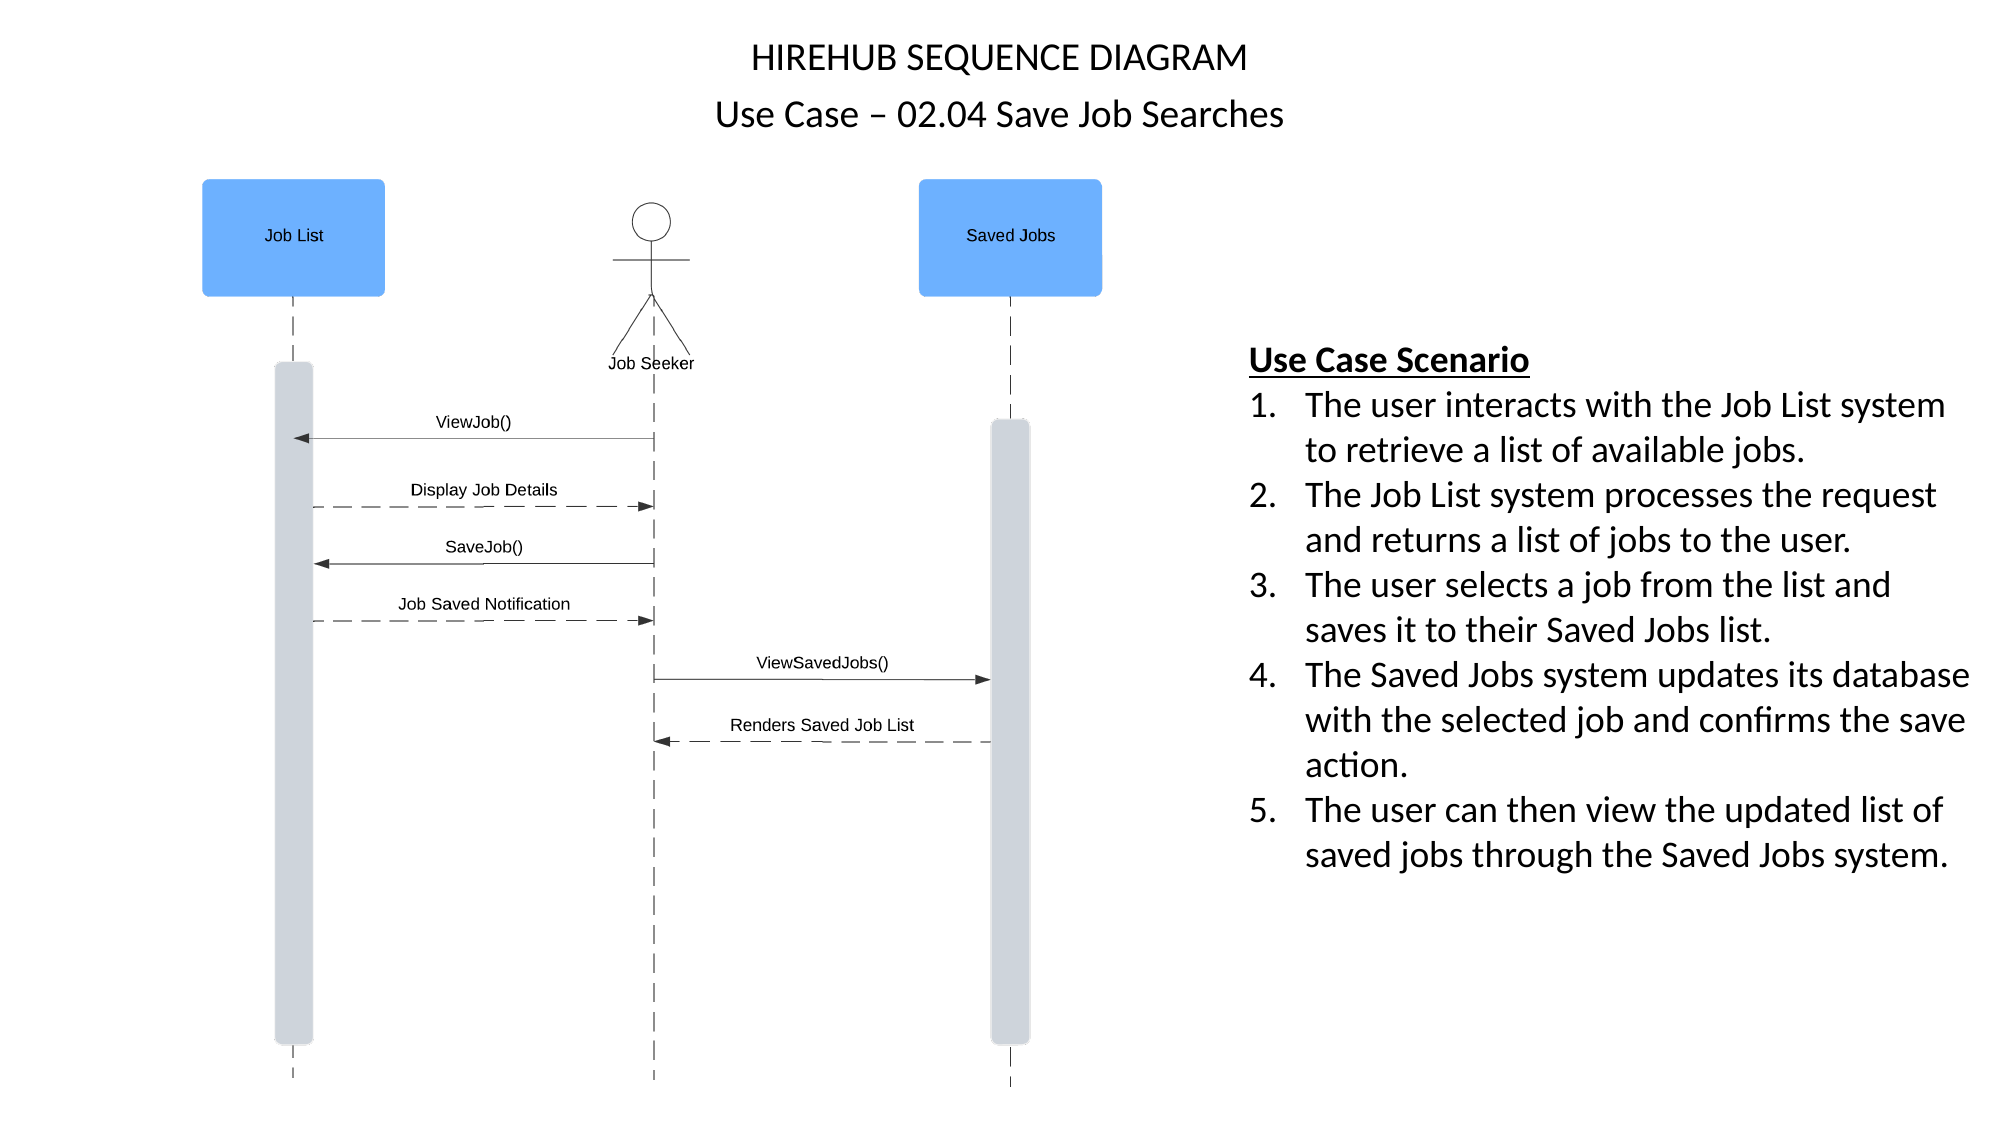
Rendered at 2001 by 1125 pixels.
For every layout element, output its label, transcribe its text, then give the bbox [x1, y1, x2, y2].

text_box Use Case Scenario The user interacts with the Job List system to retrieve a list of available jobs. The Job List system processes the request and returns a list of jobs to the user. The user selects a job from the list and saves it to their Saved Jobs list. The Saved Jobs system updates its database with the selected job and confirms the save action. The user can then view the updated list of saved jobs through the Saved Jobs system. [1234, 327, 1987, 883]
picture [163, 140, 1140, 1125]
text_box HIREHUB SEQUENCE DIAGRAM Use Case – 02.04 Save Job Searches [249, 28, 1750, 144]
